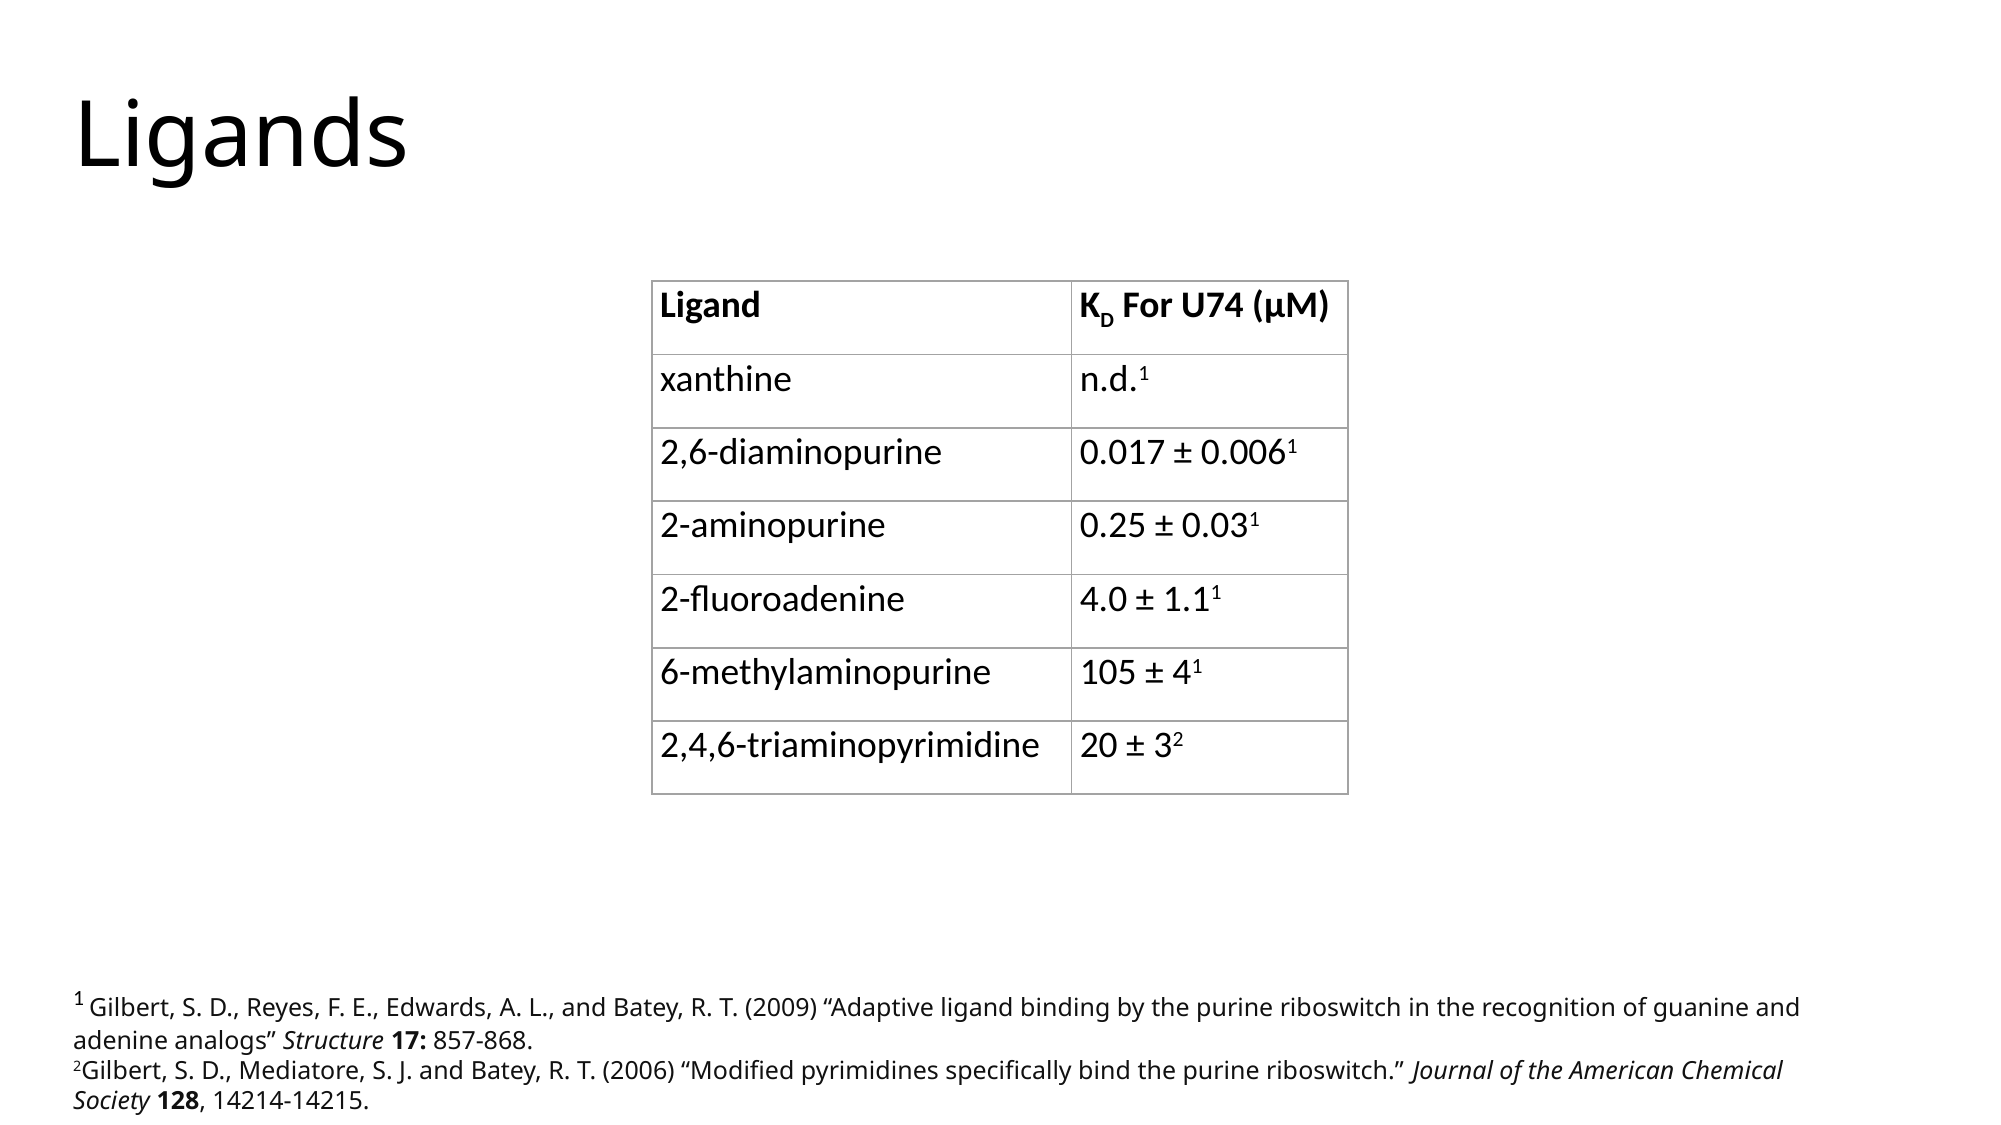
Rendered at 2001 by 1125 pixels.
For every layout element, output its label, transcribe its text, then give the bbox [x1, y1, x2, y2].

table_cell 2-aminopurine [653, 502, 1071, 574]
table_cell 0.25 ± 0.031 [1072, 502, 1347, 574]
title Ligands [58, 27, 1784, 246]
text_box 1 Gilbert, S. D., Reyes, F. E., Edwards, A. L., and Batey, R. T. (2009) “Adaptive ligand binding by the purine riboswitch in the recognition of guanine and adenine analogs” Structure 17: 857-868. 2Gilbert, S. D., Mediatore, S. J. and Batey, R. T. (2006) “Modified pyrimidines specifically bind the purine riboswitch.” Journal of the American Chemical Society 128, 14214-14215. [58, 971, 1907, 1125]
table_cell 20 ± 32 [1072, 722, 1347, 793]
table_cell 6-methylaminopurine [653, 649, 1071, 720]
table_cell 2,4,6-triaminopyrimidine [653, 722, 1071, 793]
table_cell xanthine [653, 355, 1071, 427]
table_header KD For U74 (µM) [1072, 282, 1347, 354]
table_cell 105 ± 41 [1072, 649, 1347, 720]
table_cell 0.017 ± 0.0061 [1072, 429, 1347, 500]
table_header Ligand [653, 282, 1071, 354]
table_cell 4.0 ± 1.11 [1072, 575, 1347, 647]
table_cell n.d.1 [1072, 355, 1347, 427]
table_cell 2-fluoroadenine [653, 575, 1071, 647]
table_cell 2,6-diaminopurine [653, 429, 1071, 500]
